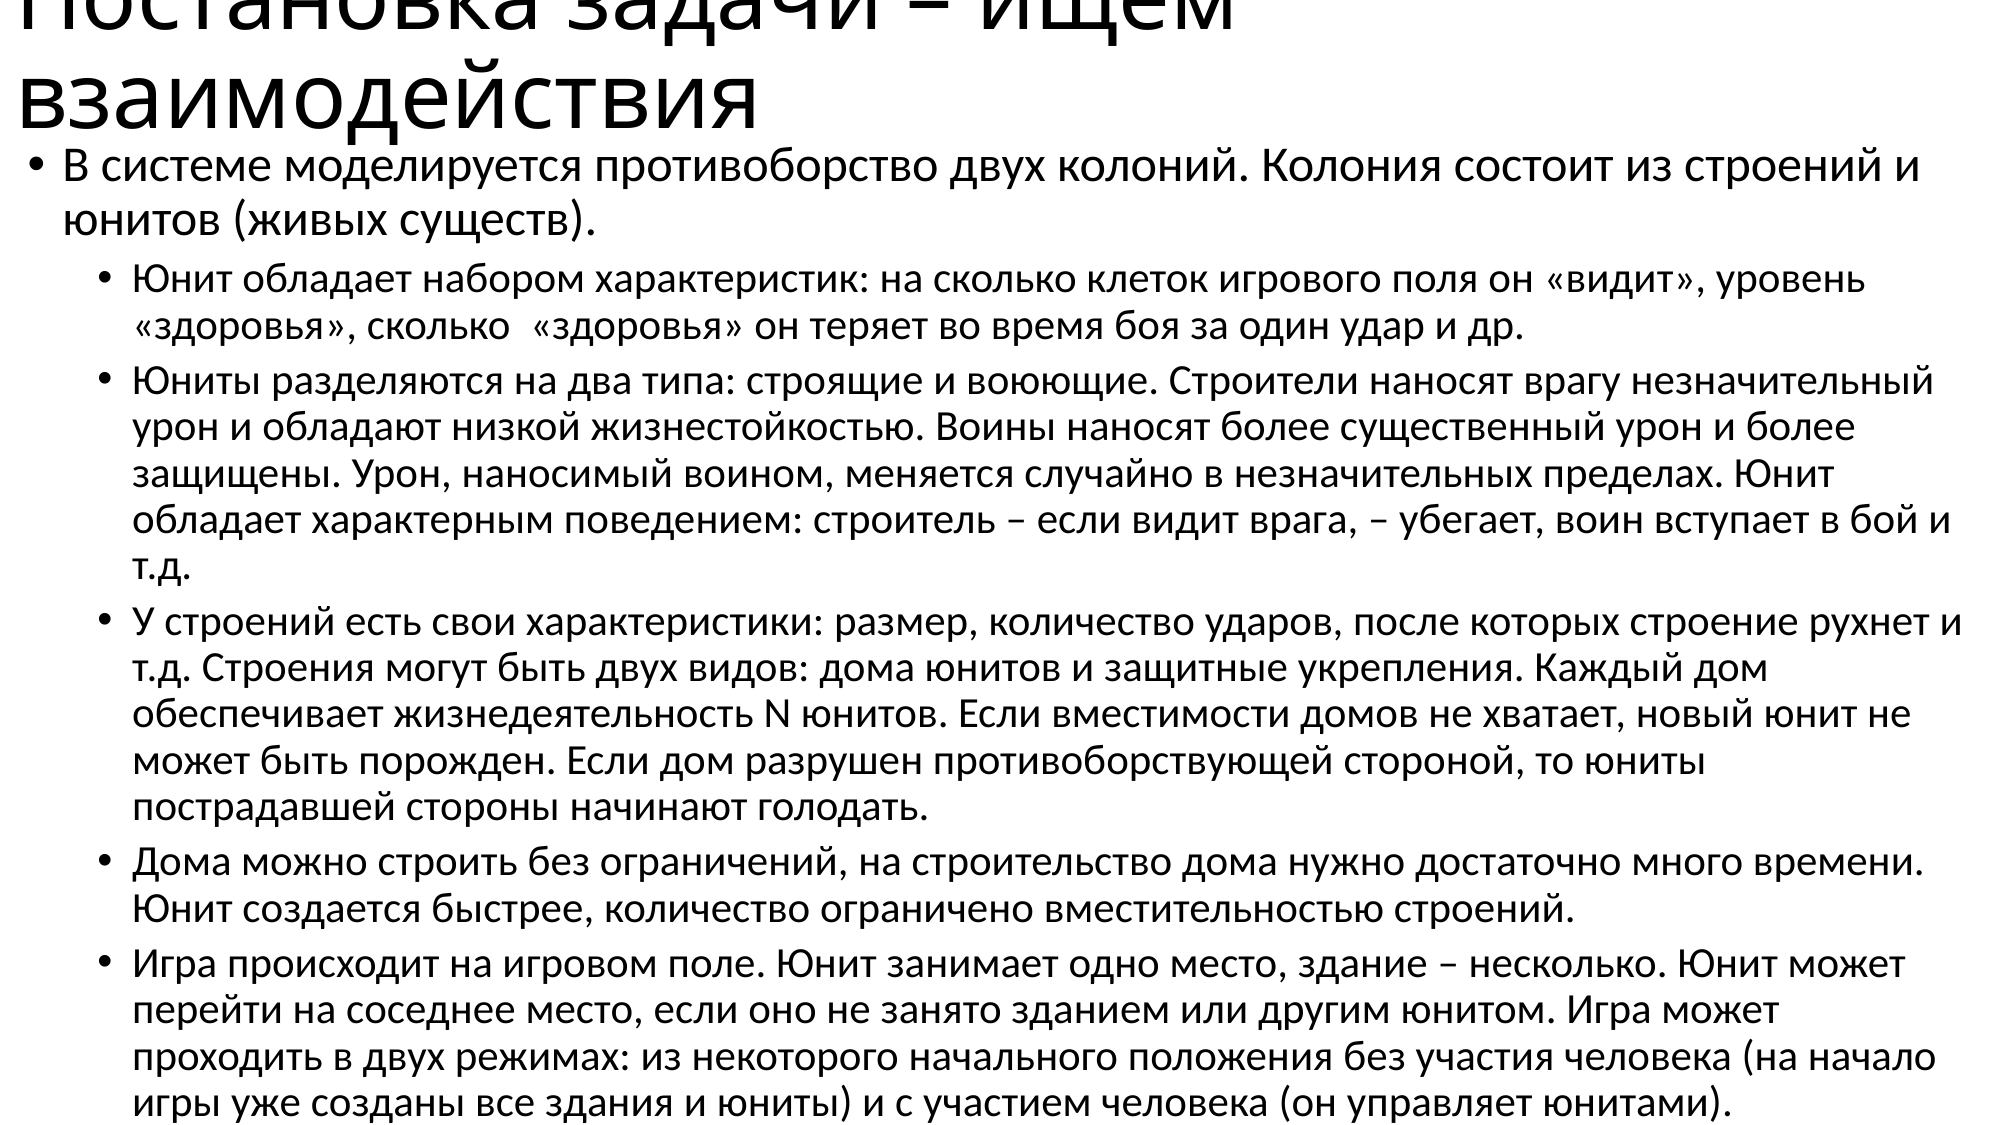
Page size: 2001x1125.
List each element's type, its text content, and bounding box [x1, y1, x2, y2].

list В системе моделируется противоборство двух колоний. Колония состоит из строений и юнитов (живых существ). Юнит обладает набором характеристик: на сколько клеток игрового поля он «видит», уровень «здоровья», сколько «здоровья» он теряет во время боя за один удар и др. Юниты разделяются на два типа: строящие и воюющие. Строители наносят врагу незначительный урон и обладают низкой жизнестойкостью. Воины наносят более существенный урон и более защищены. Урон, наносимый воином, меняется случайно в незначительных пределах. Юнит обладает характерным поведением: строитель – если видит врага, – убегает, воин вступает в бой и т.д. У строений есть свои характеристики: размер, количество ударов, после которых строение рухнет и т.д. Строения могут быть двух видов: дома юнитов и защитные укрепления. Каждый дом обеспечивает жизнедеятельность N юнитов. Если вместимости домов не хватает, новый юнит не может быть порожден. Если дом разрушен противоборствующей стороной, то юниты пострадавшей стороны начинают голодать. Дома можно строить без ограничений, на строительство дома нужно достаточно много времени. Юнит создается быстрее, количество ограничено вместительностью строений. Игра происходит на игровом поле. Юнит занимает одно место, здание – несколько. Юнит может перейти на соседнее место, если оно не занято зданием или другим юнитом. Игра может проходить в двух режимах: из некоторого начального положения без участия человека (на начало игры уже созданы все здания и юниты) и с участием человека (он управляет юнитами). [12, 131, 1986, 1125]
title Постановка задачи – ищем взаимодействия [0, 0, 1790, 159]
